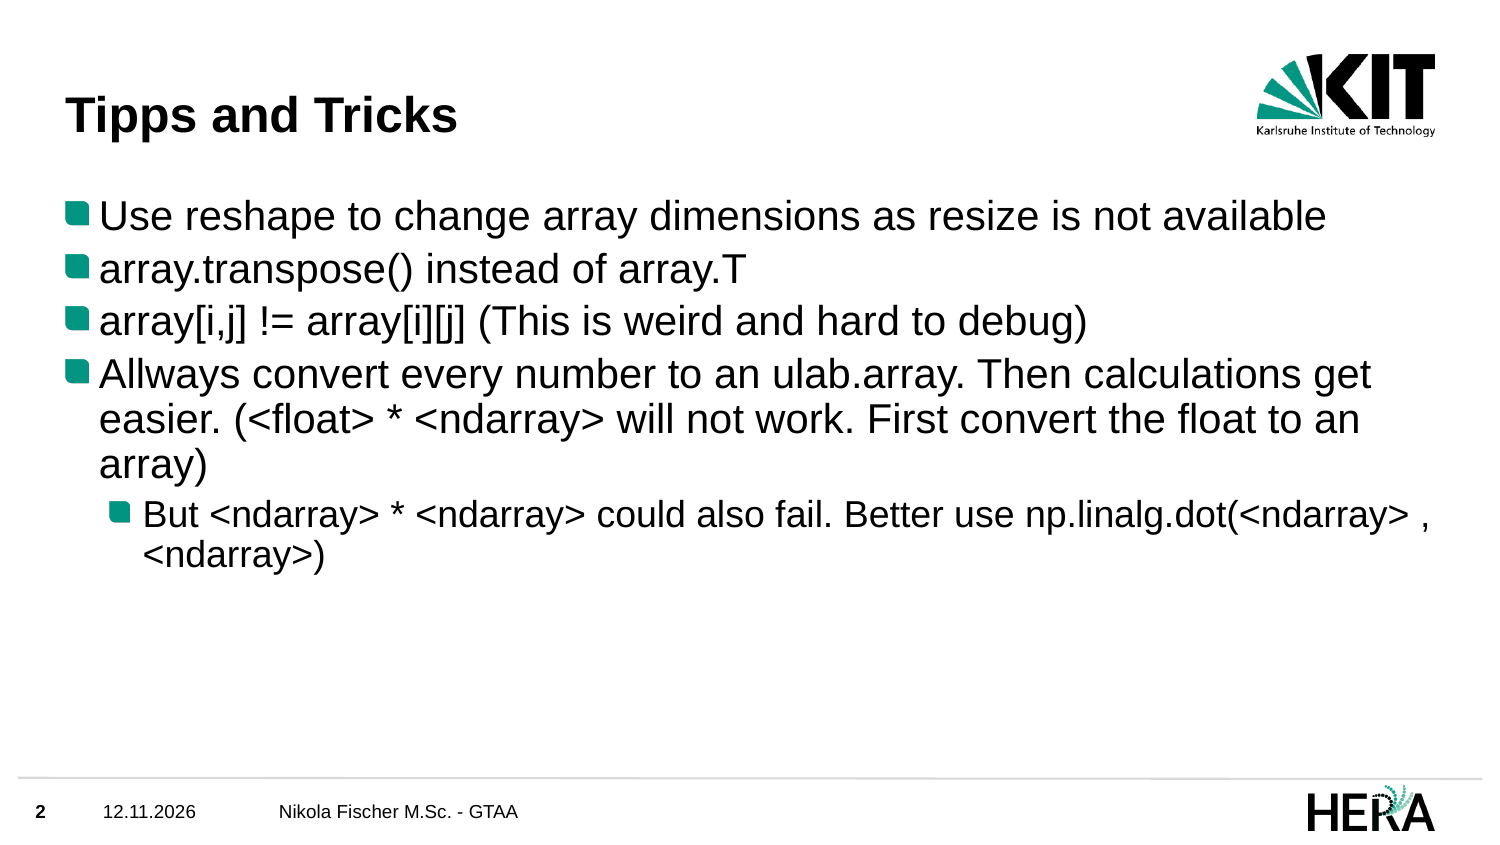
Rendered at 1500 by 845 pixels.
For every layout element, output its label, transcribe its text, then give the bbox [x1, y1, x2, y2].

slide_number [102, 778, 272, 844]
picture [65, 254, 89, 281]
picture [1257, 54, 1435, 137]
picture [1308, 775, 1435, 831]
picture [65, 359, 89, 386]
picture [65, 306, 89, 333]
picture [109, 501, 130, 525]
picture [65, 201, 89, 228]
slide_number 2 [35, 778, 89, 844]
list Use reshape to change array dimensions as resize is not available array.transpose() instead of array.T array[i,j] != array[i][j] (This is weird and hard to debug) Allways convert every number to an ulab.array. Then calculations get easier. (<float> * <ndarray> will not work. First convert the float to an array) But <ndarray> * <ndarray> could also fail. Better use np.linalg.dot(<ndarray> , <ndarray>) [65, 194, 1435, 747]
title Tipps and Tricks [64, 48, 1192, 144]
